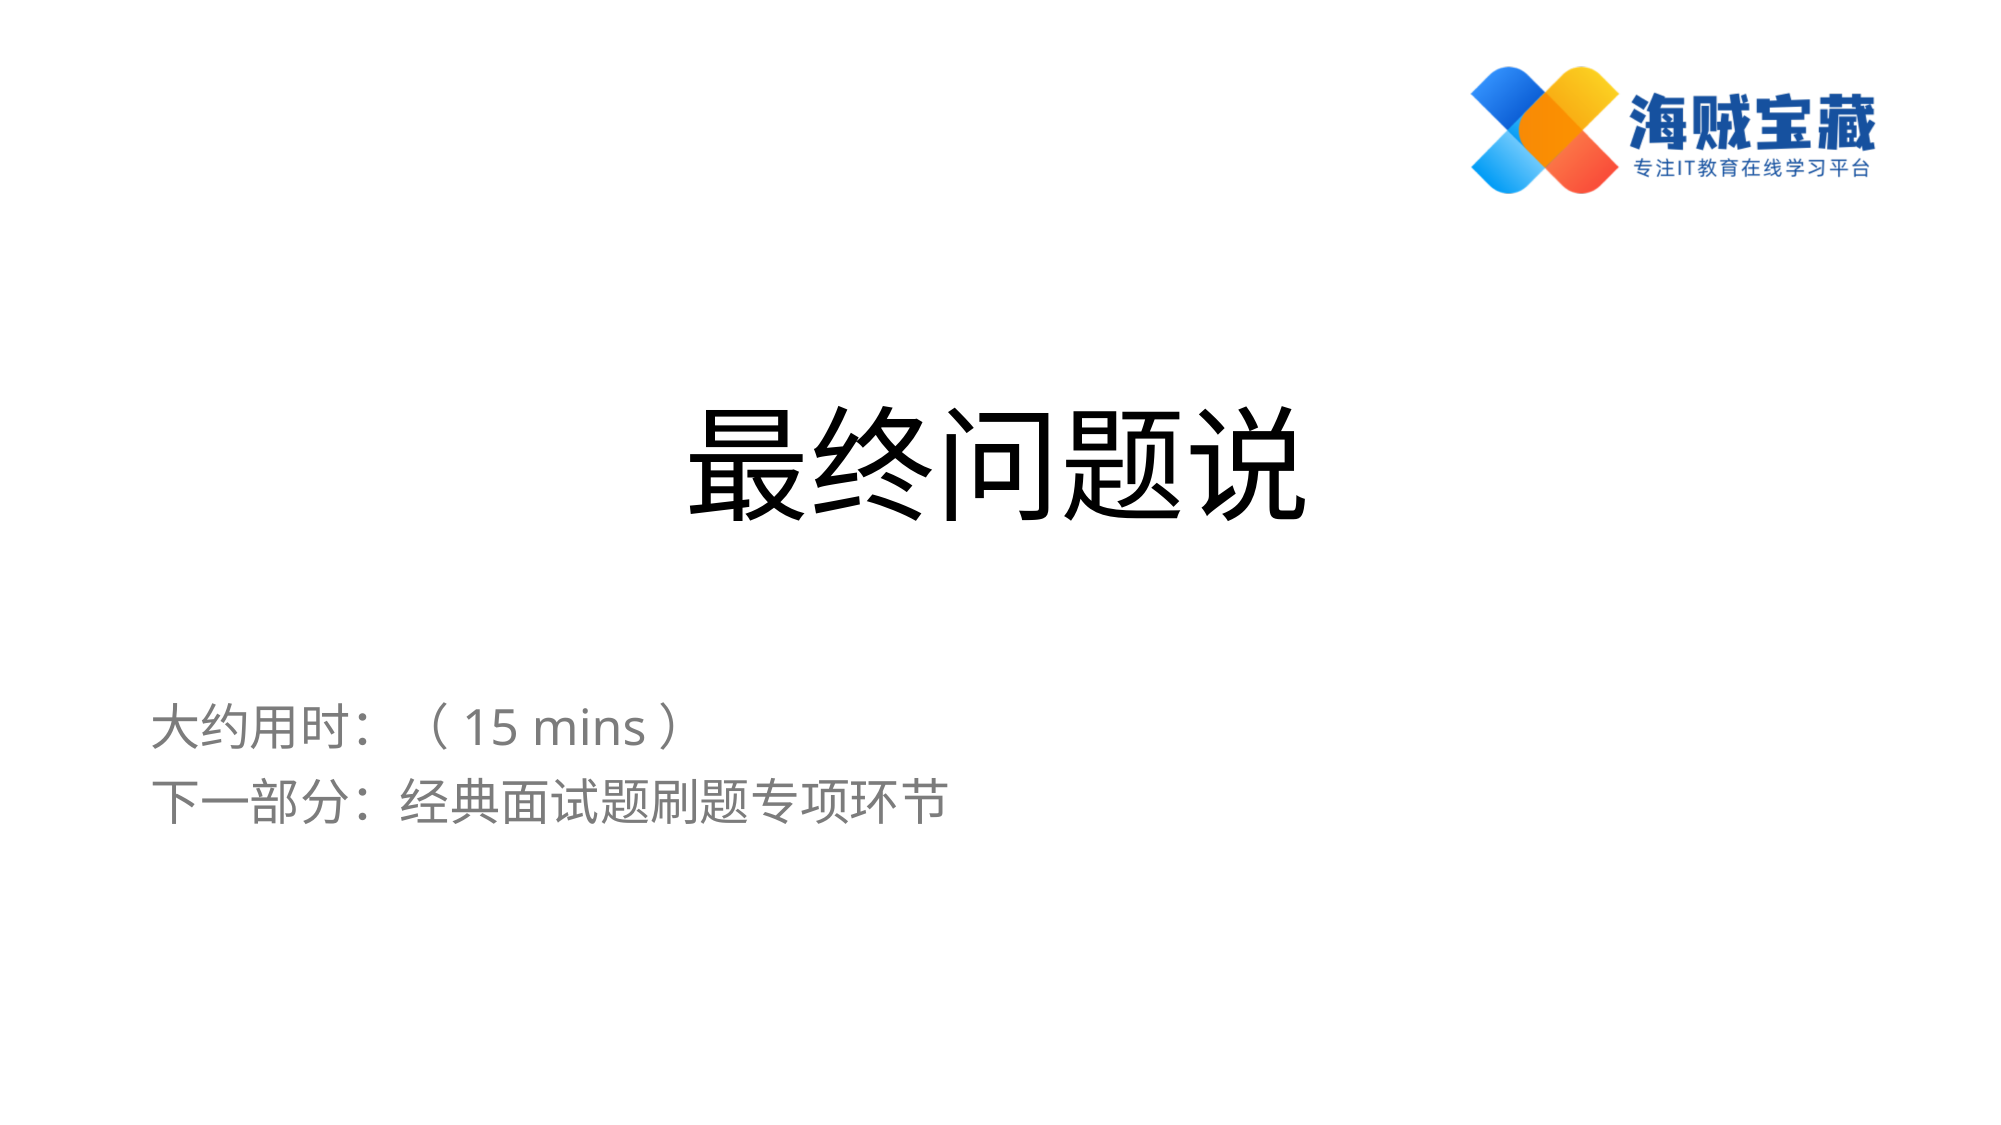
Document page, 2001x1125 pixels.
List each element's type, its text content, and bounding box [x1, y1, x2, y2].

picture [1349, 59, 2000, 201]
text_box 大约用时：（15 mins） 下一部分：经典面试题刷题专项环节 [135, 695, 1861, 942]
title 最终问题说 [289, 183, 1706, 546]
